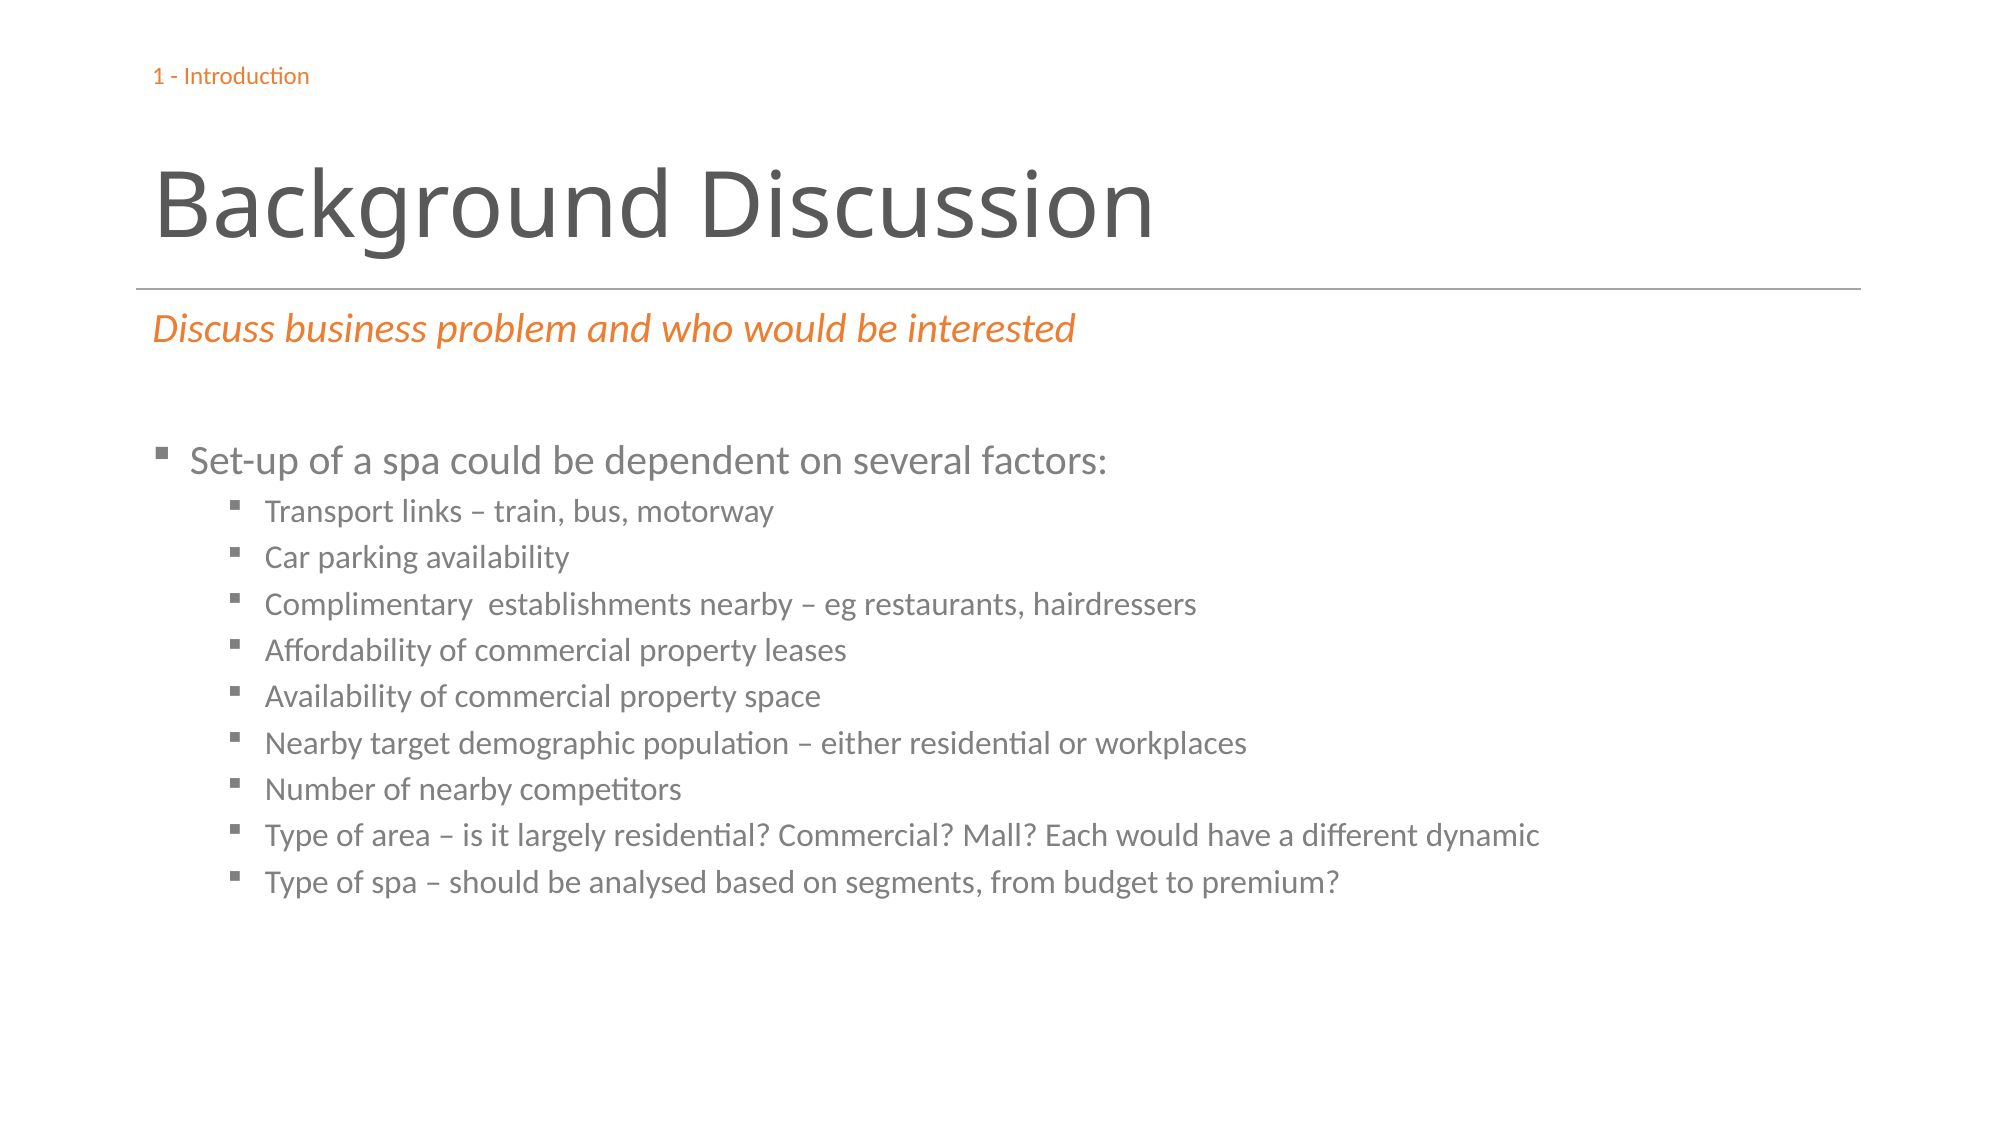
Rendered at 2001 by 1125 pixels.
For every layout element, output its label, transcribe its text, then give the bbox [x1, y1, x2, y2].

list Discuss business problem and who would be interested Set-up of a spa could be dependent on several factors: Transport links – train, bus, motorway Car parking availability Complimentary establishments nearby – eg restaurants, hairdressers Affordability of commercial property leases Availability of commercial property space Nearby target demographic population – either residential or workplaces Number of nearby competitors Type of area – is it largely residential? Commercial? Mall? Each would have a different dynamic Type of spa – should be analysed based on segments, from budget to premium? [137, 299, 1863, 1014]
title Background Discussion [137, 138, 1863, 278]
text_box 1 - Introduction [137, 52, 425, 97]
